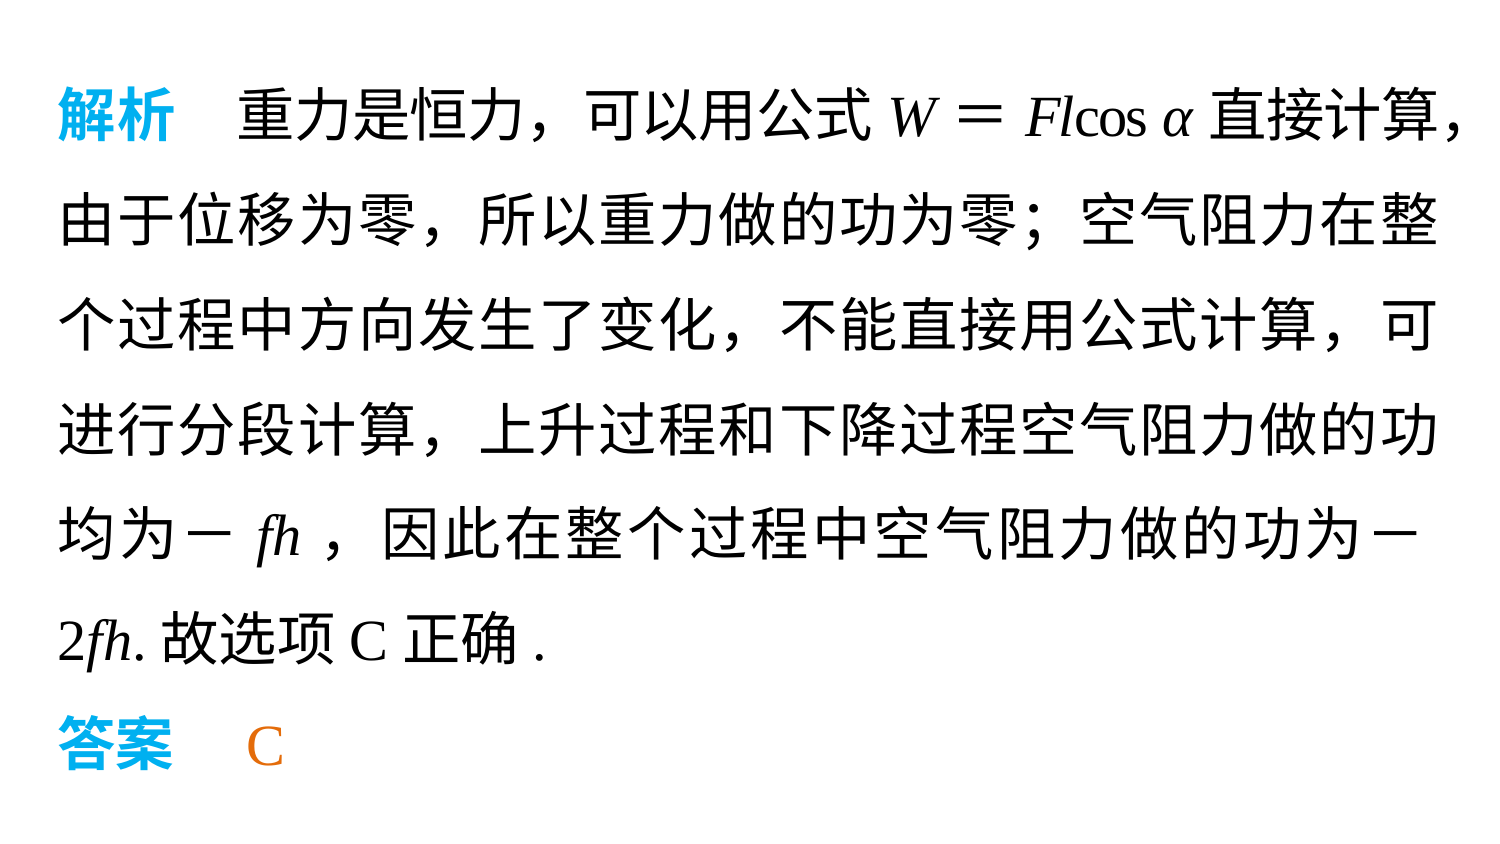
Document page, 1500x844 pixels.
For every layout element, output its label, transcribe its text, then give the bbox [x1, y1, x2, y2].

text_box 解析 重力是恒力，可以用公式W＝Flcos α直接计算，由于位移为零，所以重力做的功为零；空气阻力在整个过程中方向发生了变化，不能直接用公式计算，可进行分段计算，上升过程和下降过程空气阻力做的功均为－fh，因此在整个过程中空气阻力做的功为－2fh.故选项C正确. 答案 C [42, 35, 1454, 785]
